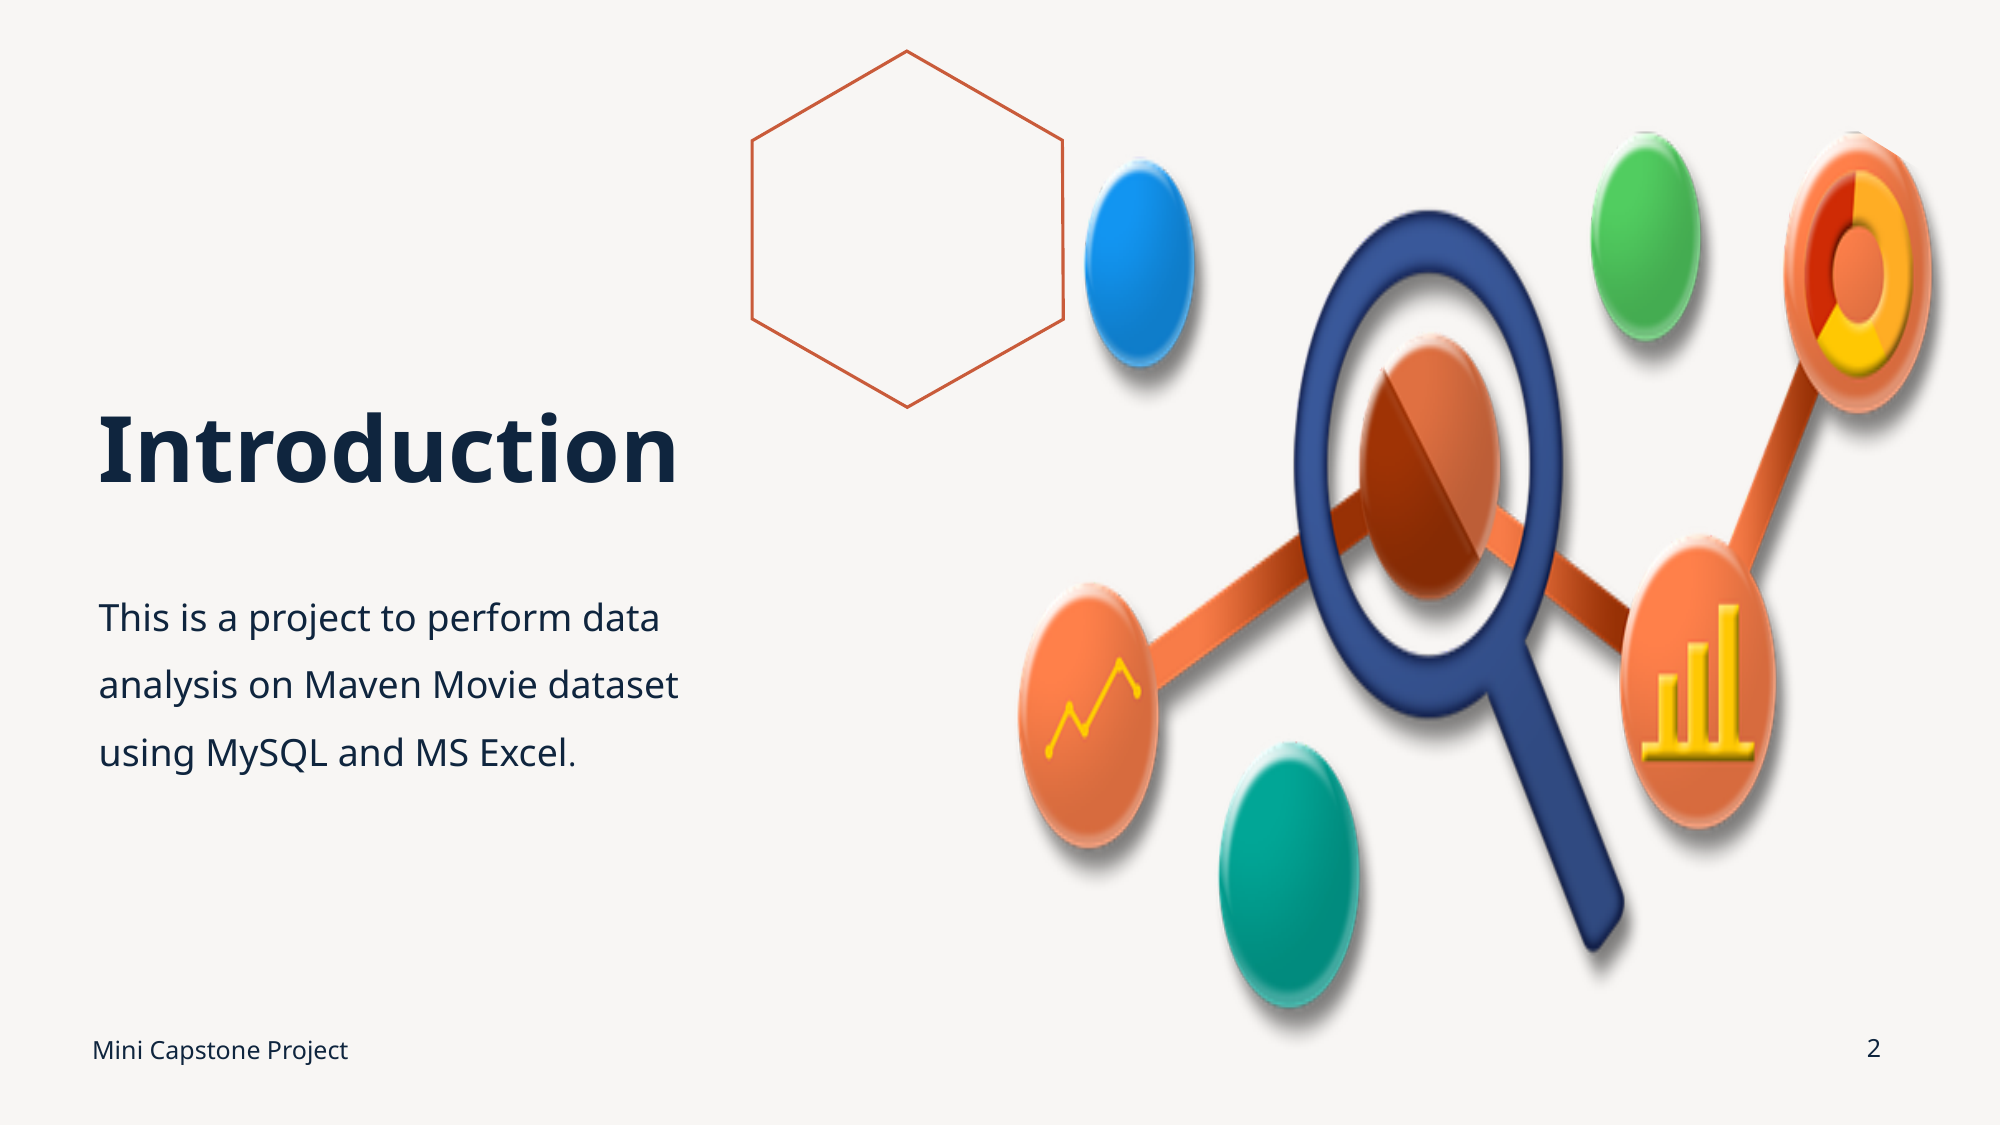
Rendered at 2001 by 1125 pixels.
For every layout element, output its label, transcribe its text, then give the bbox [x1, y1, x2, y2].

text_box [752, 51, 942, 408]
list This is a project to perform data analysis on Maven Movie dataset using MySQL and MS Excel. [83, 563, 783, 799]
footer Mini Capstone Project [77, 1020, 753, 1080]
title Introduction [83, 343, 923, 562]
picture [942, 0, 2000, 1125]
